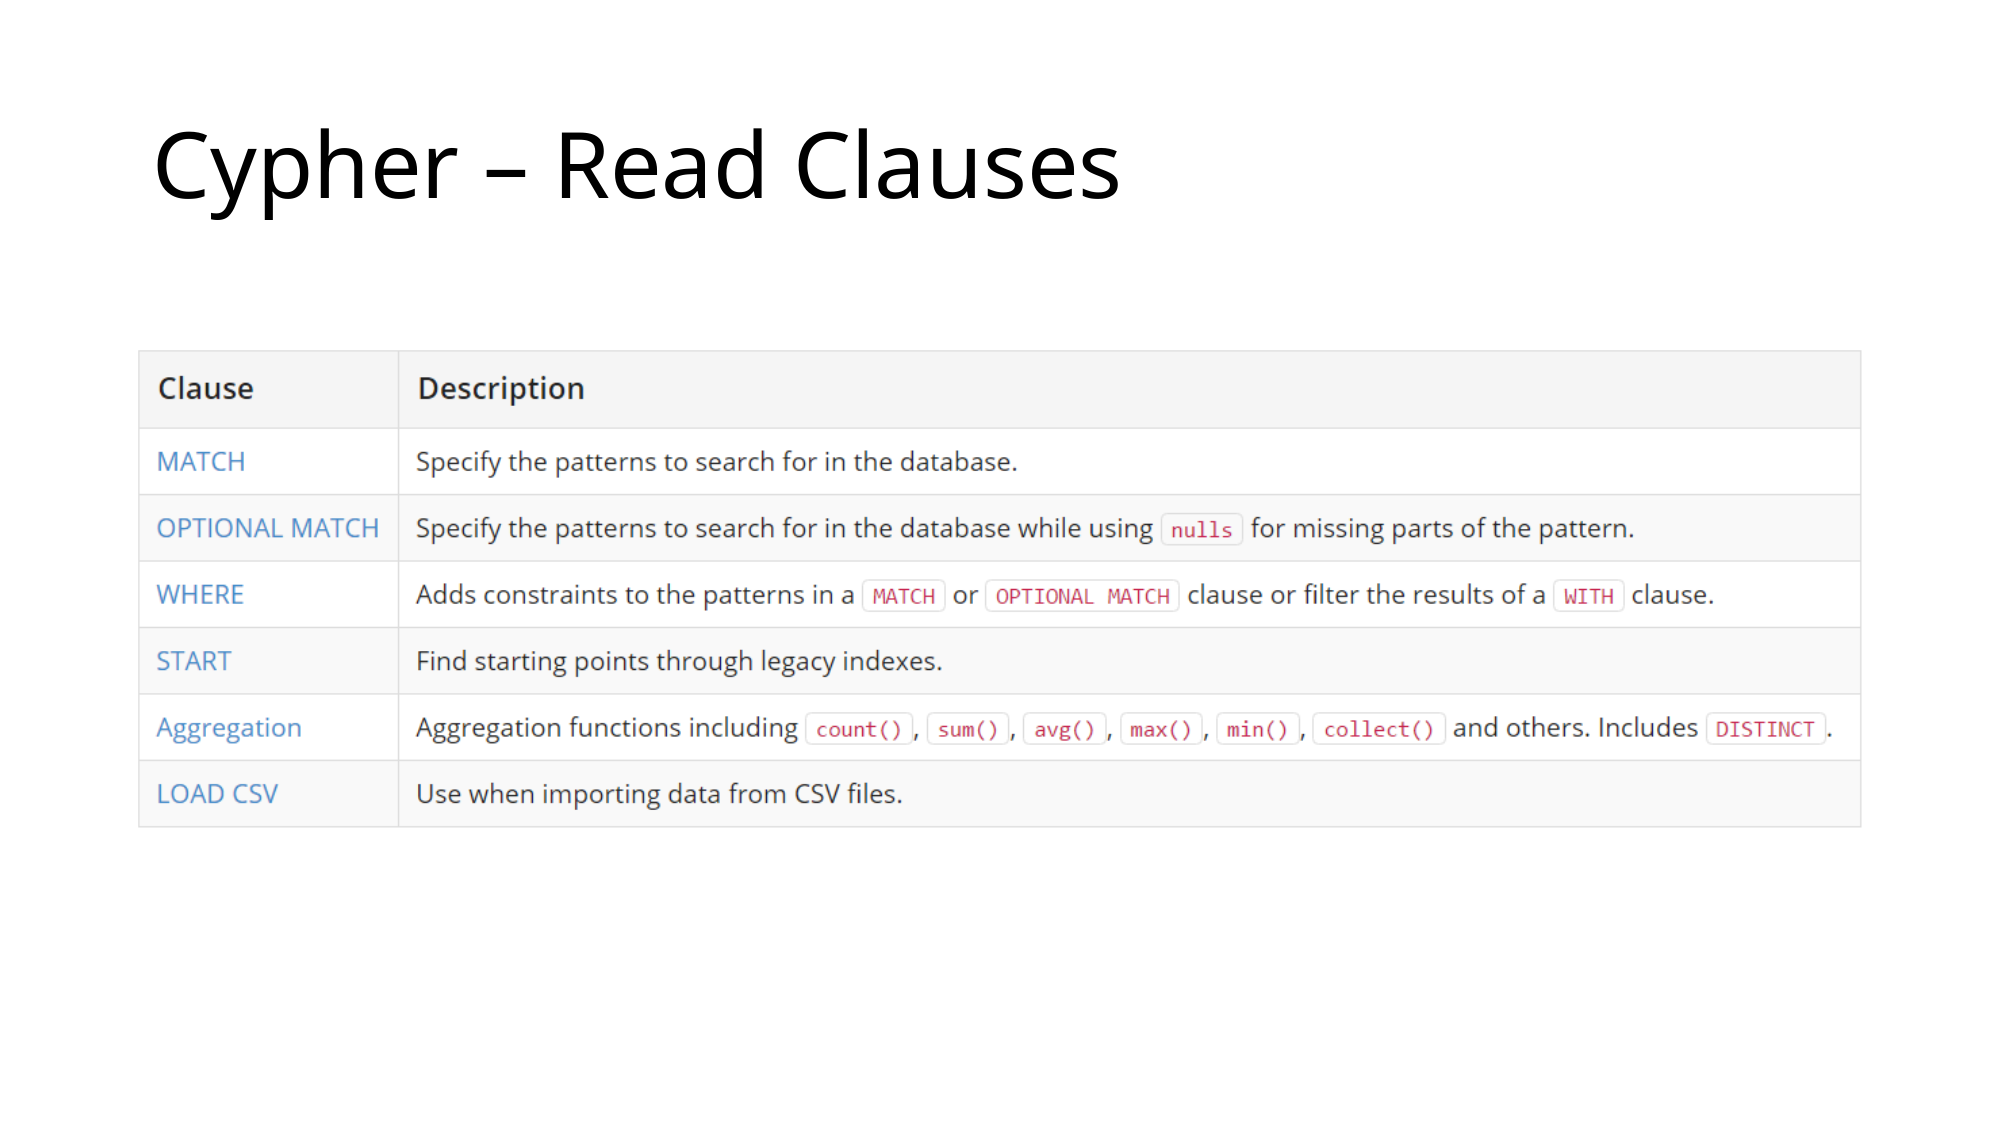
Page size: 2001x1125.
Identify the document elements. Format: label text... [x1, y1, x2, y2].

title Cypher – Read Clauses [137, 59, 1863, 278]
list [137, 349, 1863, 829]
